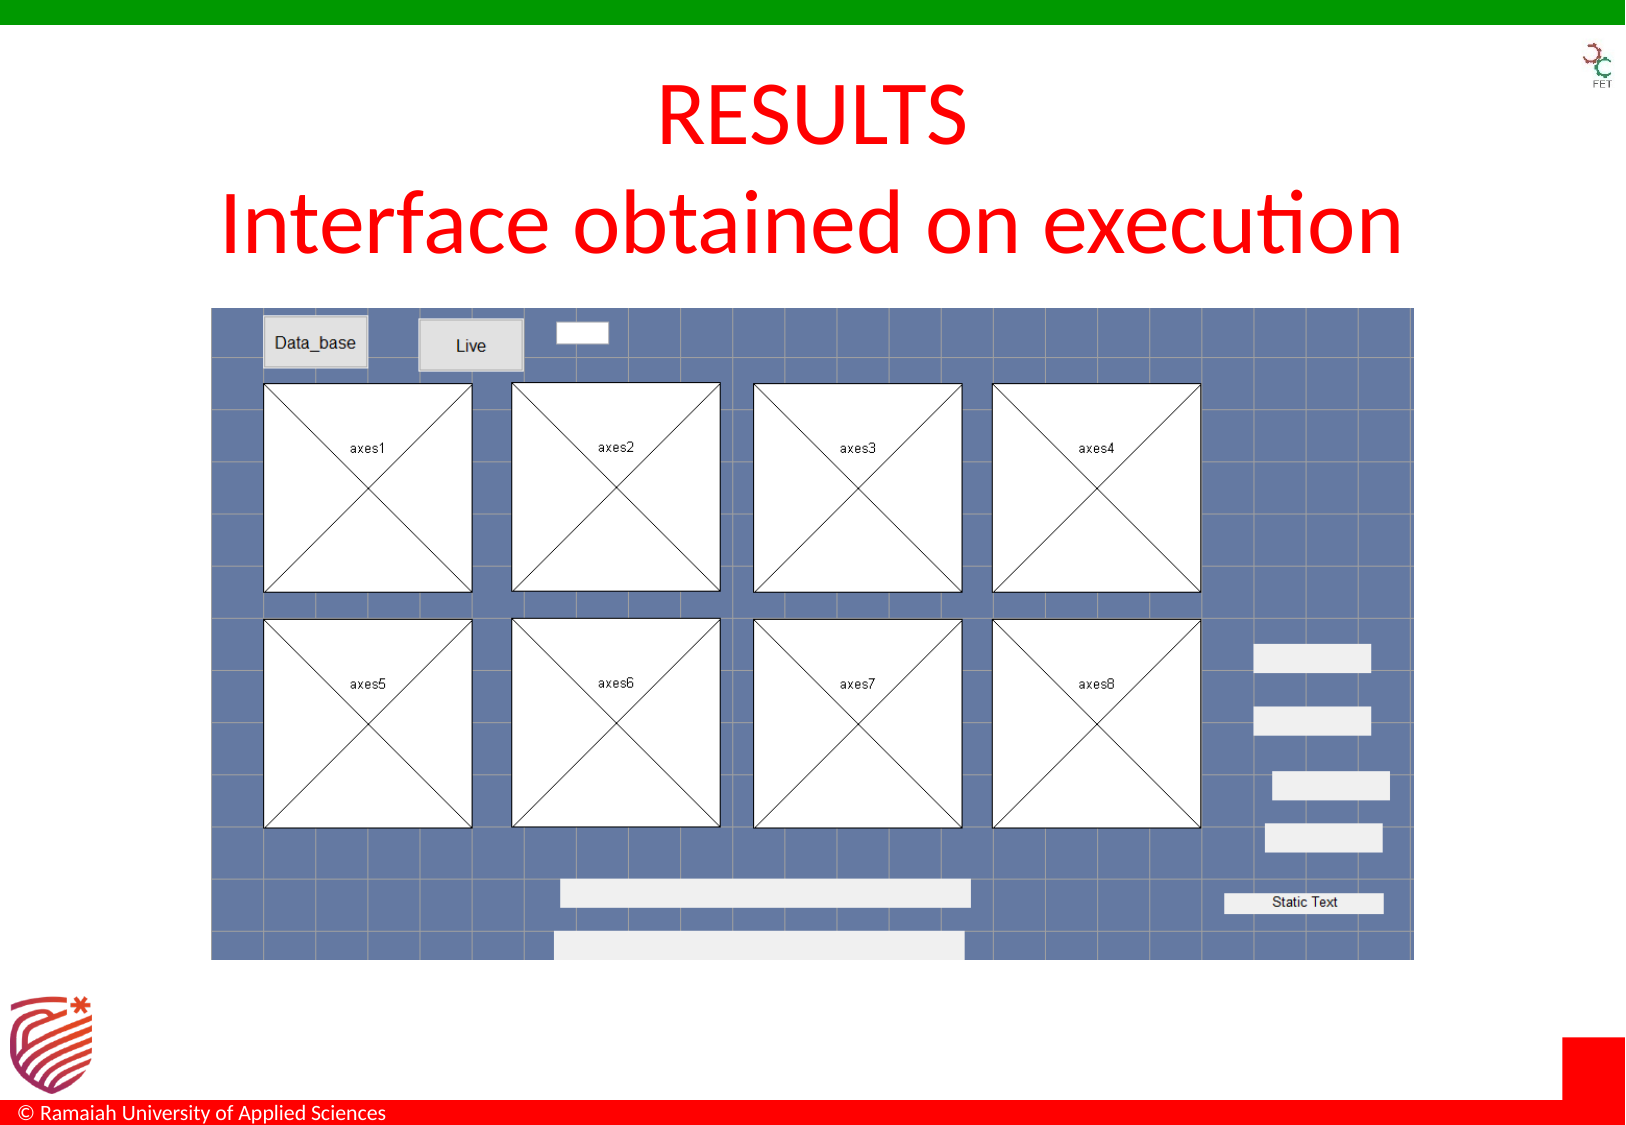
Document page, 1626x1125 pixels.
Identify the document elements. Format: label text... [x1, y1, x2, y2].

picture [1570, 27, 1624, 103]
title RESULTS Interface obtained on execution [81, 45, 1544, 233]
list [211, 307, 1414, 960]
picture [10, 996, 92, 1094]
